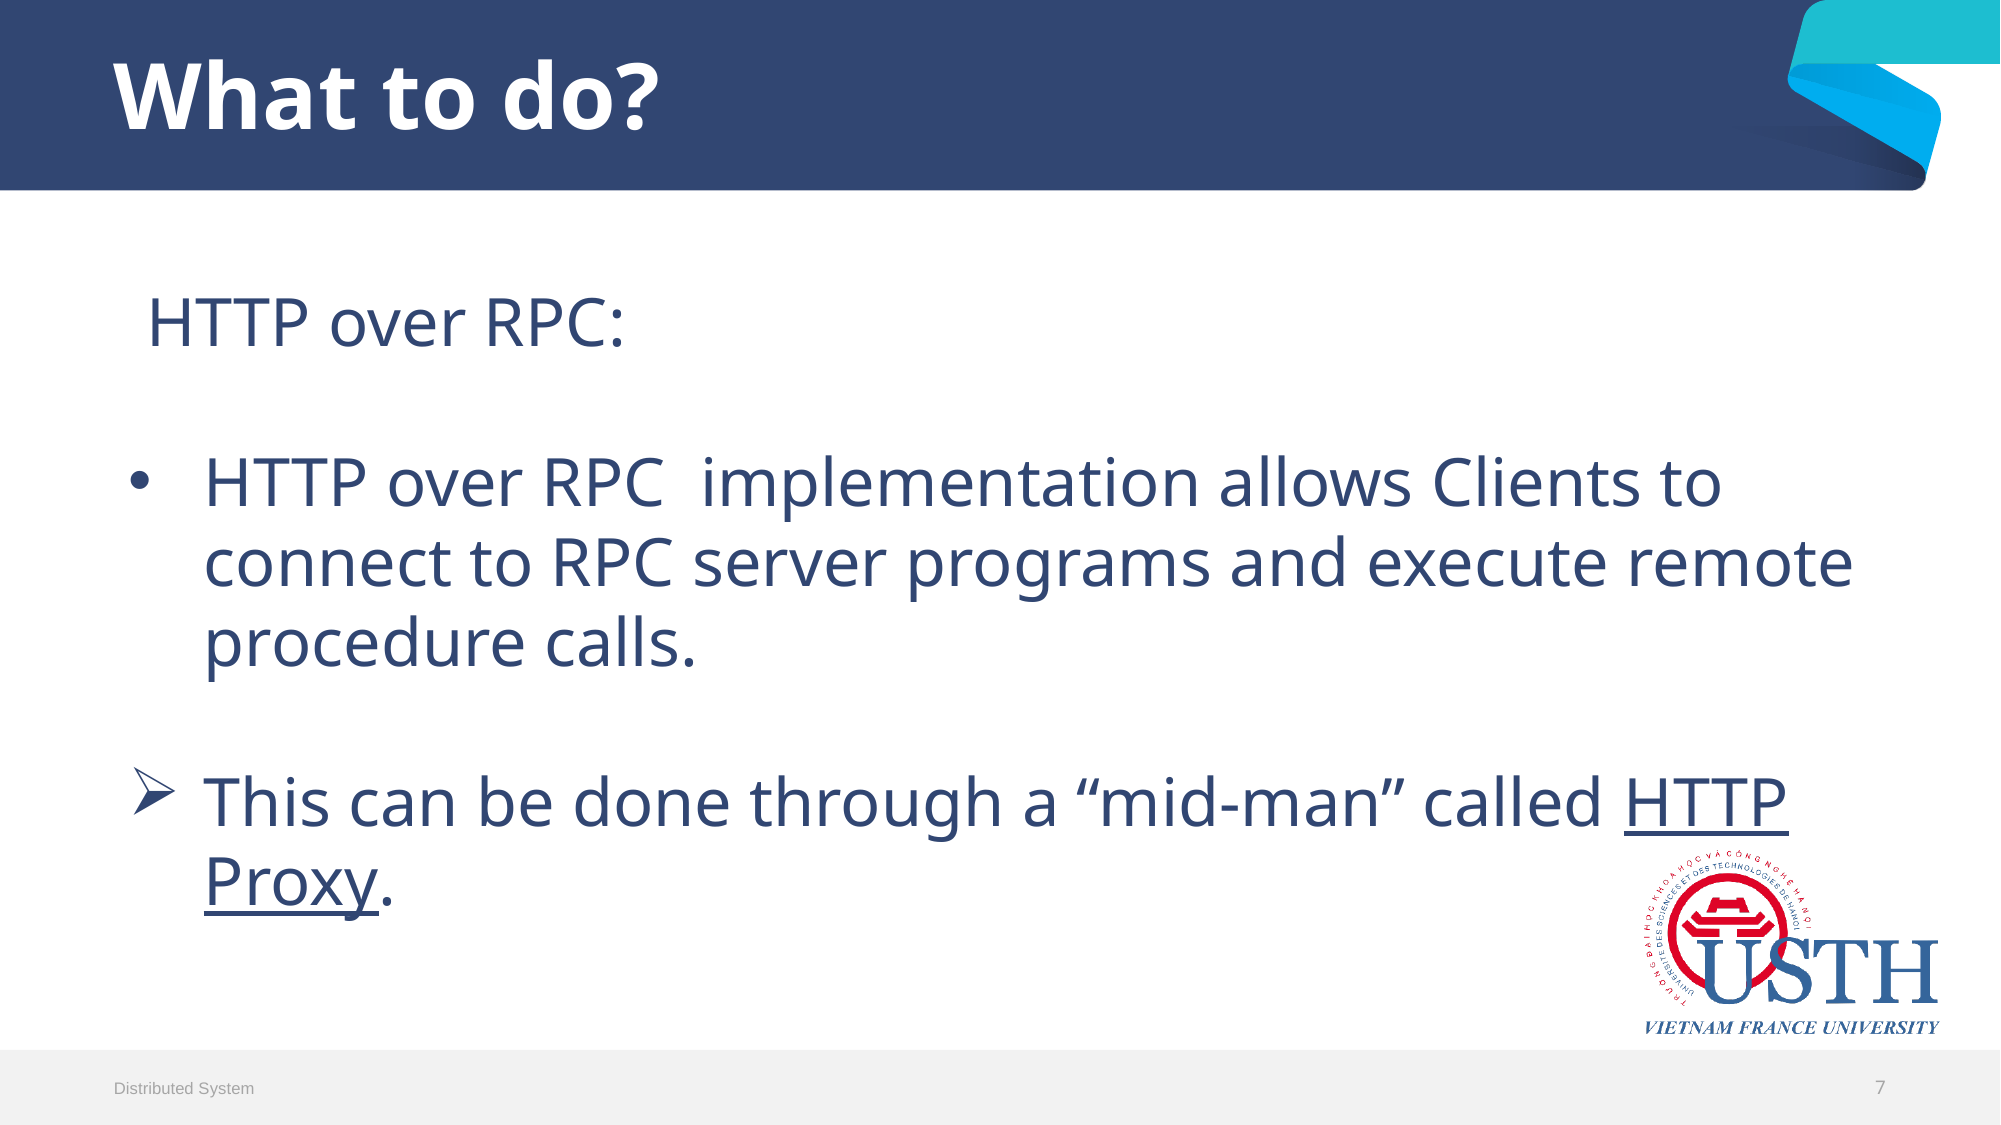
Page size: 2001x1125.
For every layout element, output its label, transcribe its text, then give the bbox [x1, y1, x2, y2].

title What to do? [114, 9, 1886, 190]
footer Distributed System [114, 1087, 899, 1108]
picture [1644, 850, 1940, 1034]
slide_number 7 [1791, 1069, 1886, 1109]
text_box HTTP over RPC: HTTP over RPC implementation allows Clients to connect to RPC server programs and execute remote procedure calls. This can be done through a “mid-man” called HTTP Proxy. [114, 272, 1873, 1087]
